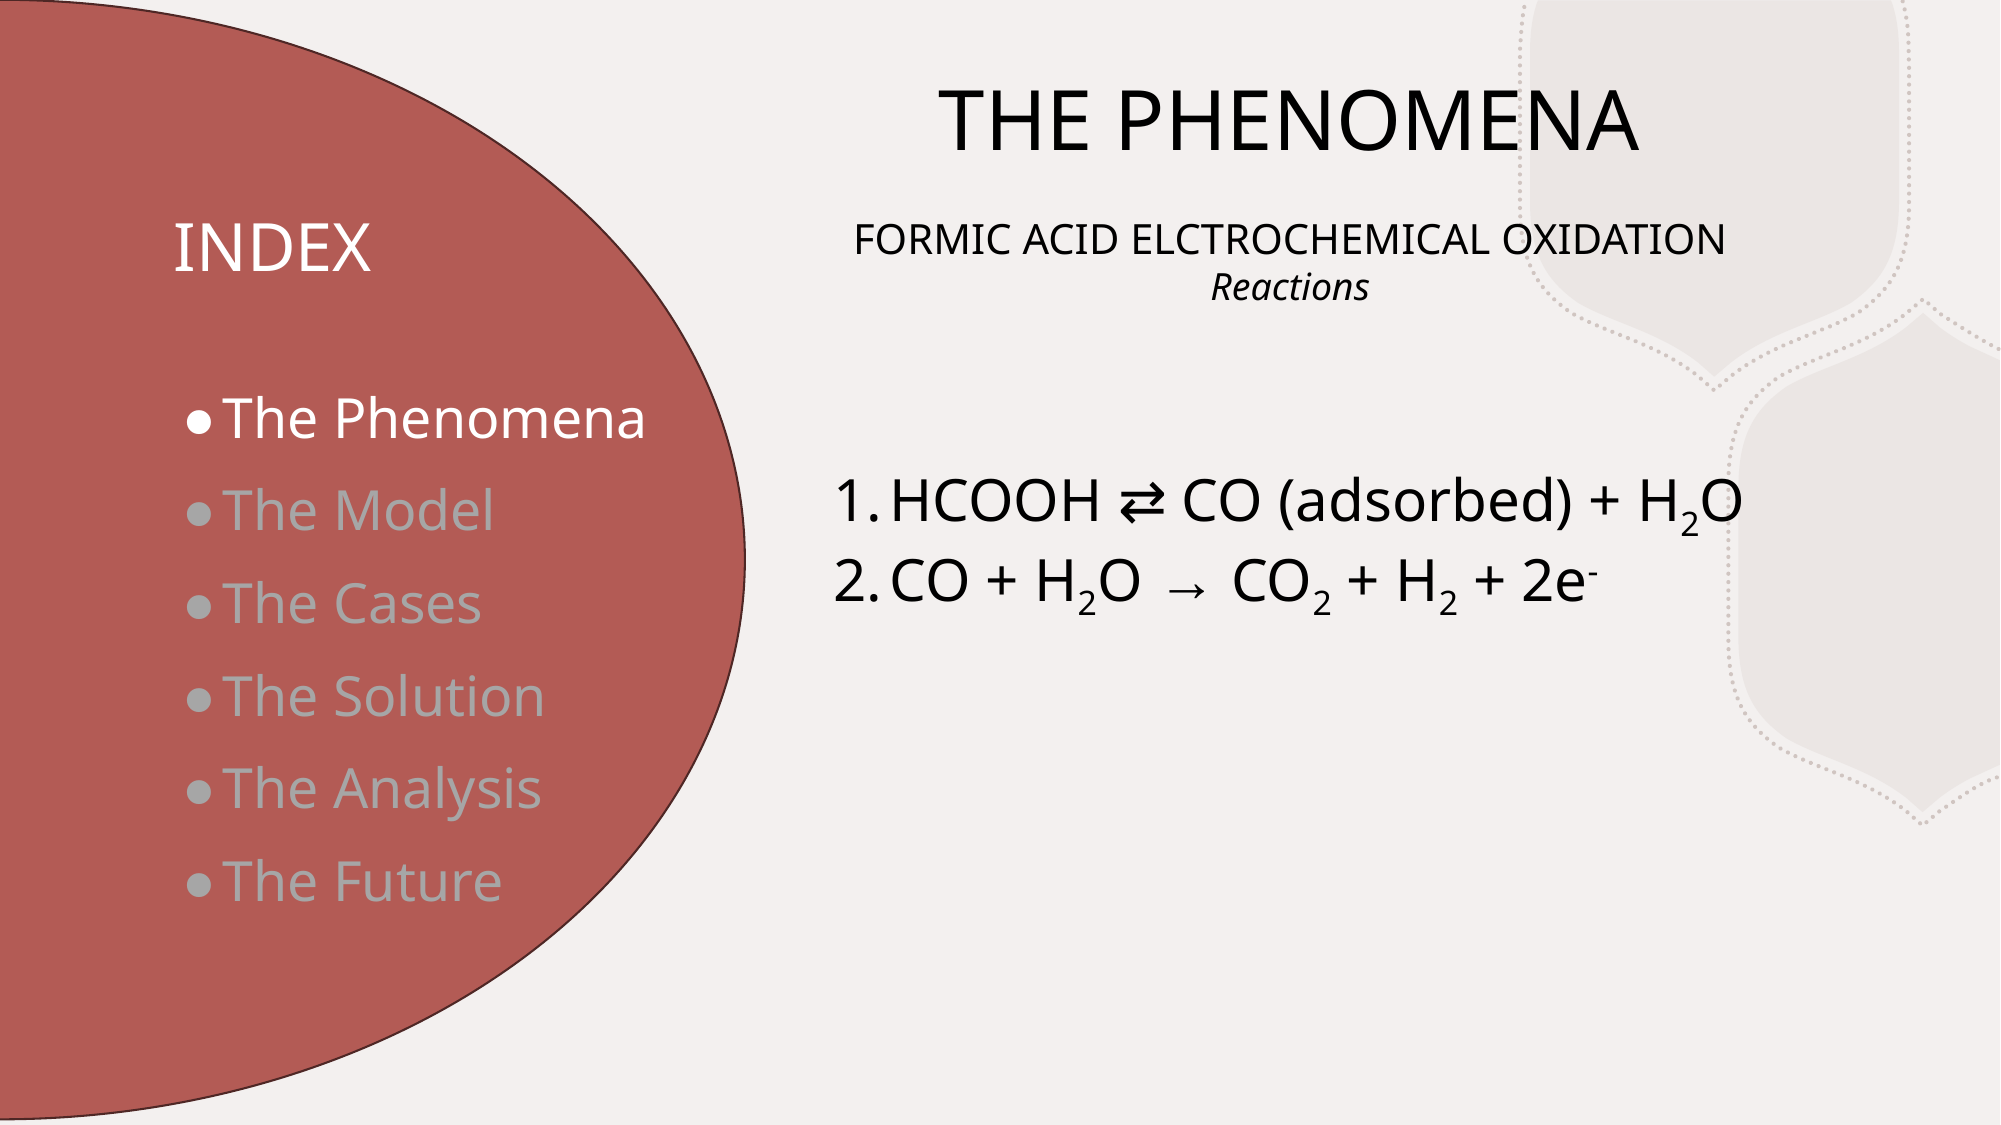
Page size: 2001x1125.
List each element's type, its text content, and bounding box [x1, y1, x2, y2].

text_box HCOOH ⇄ CO (adsorbed) + H2O CO + H2O → CO2 + H2 + 2e- [818, 455, 1762, 630]
text_box THE PHENOMENA [676, 30, 1902, 205]
list The Phenomena The Model The Cases The Solution The Analysis The Future [158, 368, 675, 968]
text_box FORMIC ACID ELCTROCHEMICAL OXIDATION Reactions [819, 205, 1762, 316]
title INDEX [158, 157, 1648, 332]
text_box [0, 0, 746, 1121]
